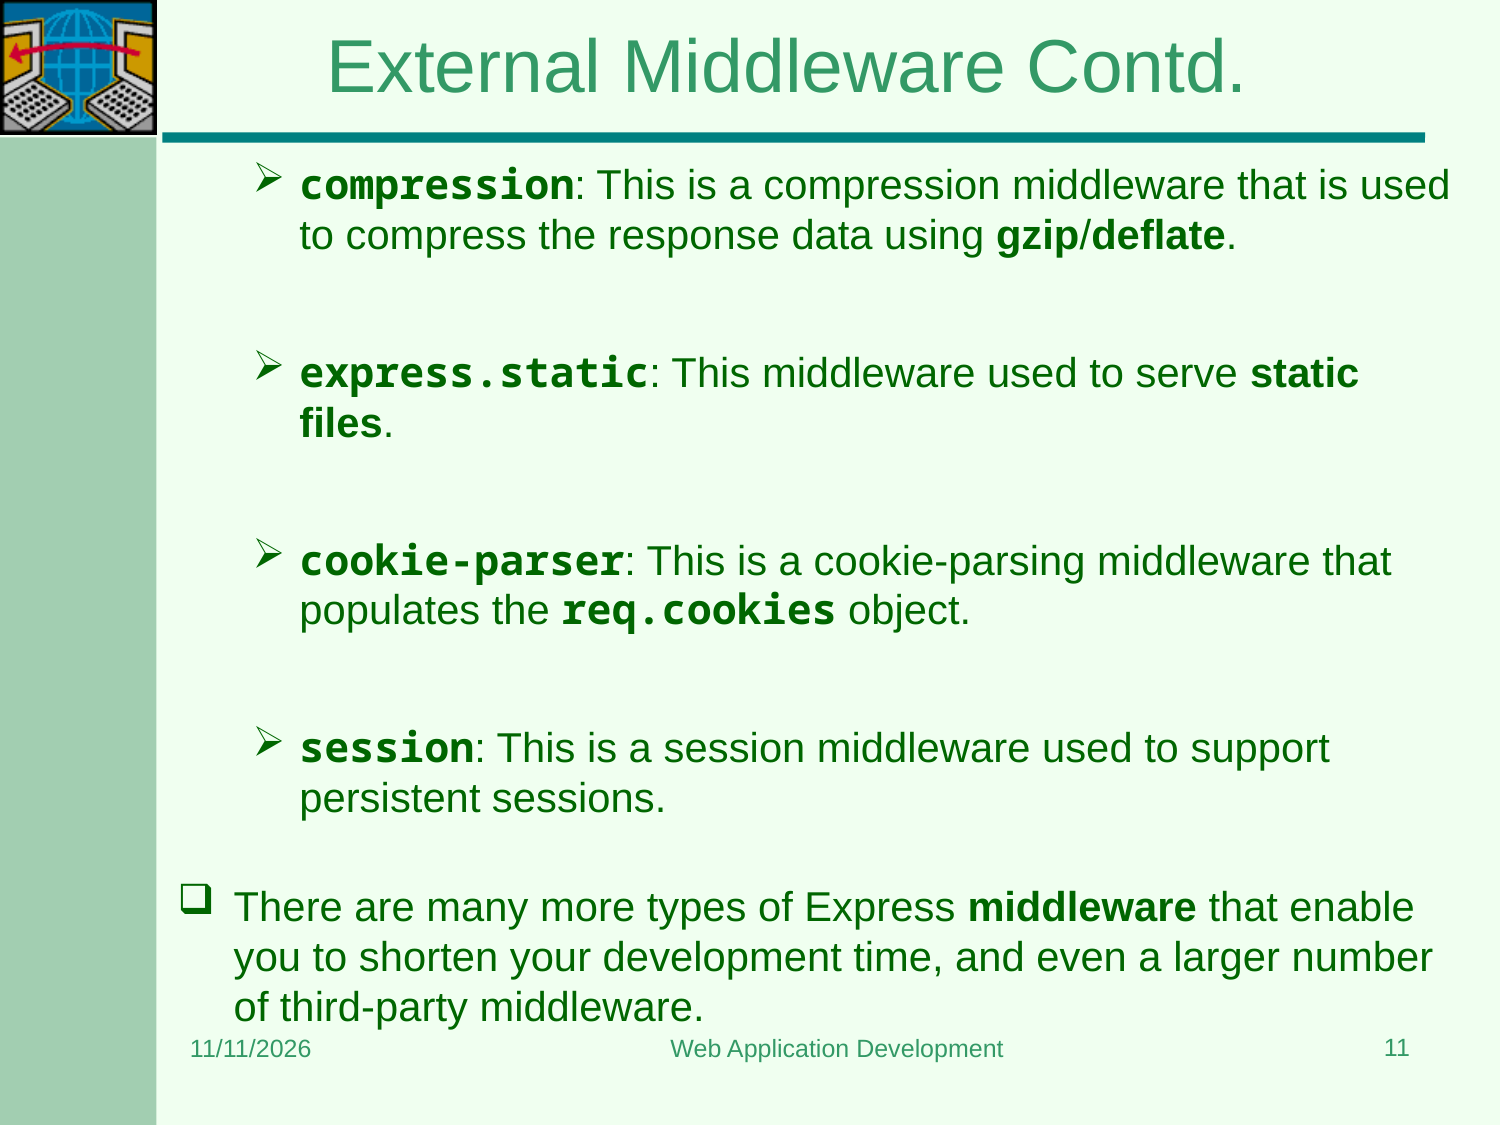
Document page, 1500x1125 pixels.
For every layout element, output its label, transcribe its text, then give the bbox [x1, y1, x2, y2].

picture [0, 0, 157, 135]
footer Web Application Development [462, 1024, 1213, 1104]
title External Middleware Contd. [150, 0, 1425, 125]
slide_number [174, 1024, 438, 1104]
list compression: This is a compression middleware that is used to compress the response data using gzip/deflate. express.static: This middleware used to serve static files. cookie-parser: This is a cookie-parsing middleware that populates the req.cookies object. session: This is a session middleware used to support persistent sessions. There are many more types of Express middleware that enable you to shorten your development time, and even a larger number of third-party middleware. [162, 149, 1488, 1013]
slide_number 11 [1237, 1024, 1426, 1103]
